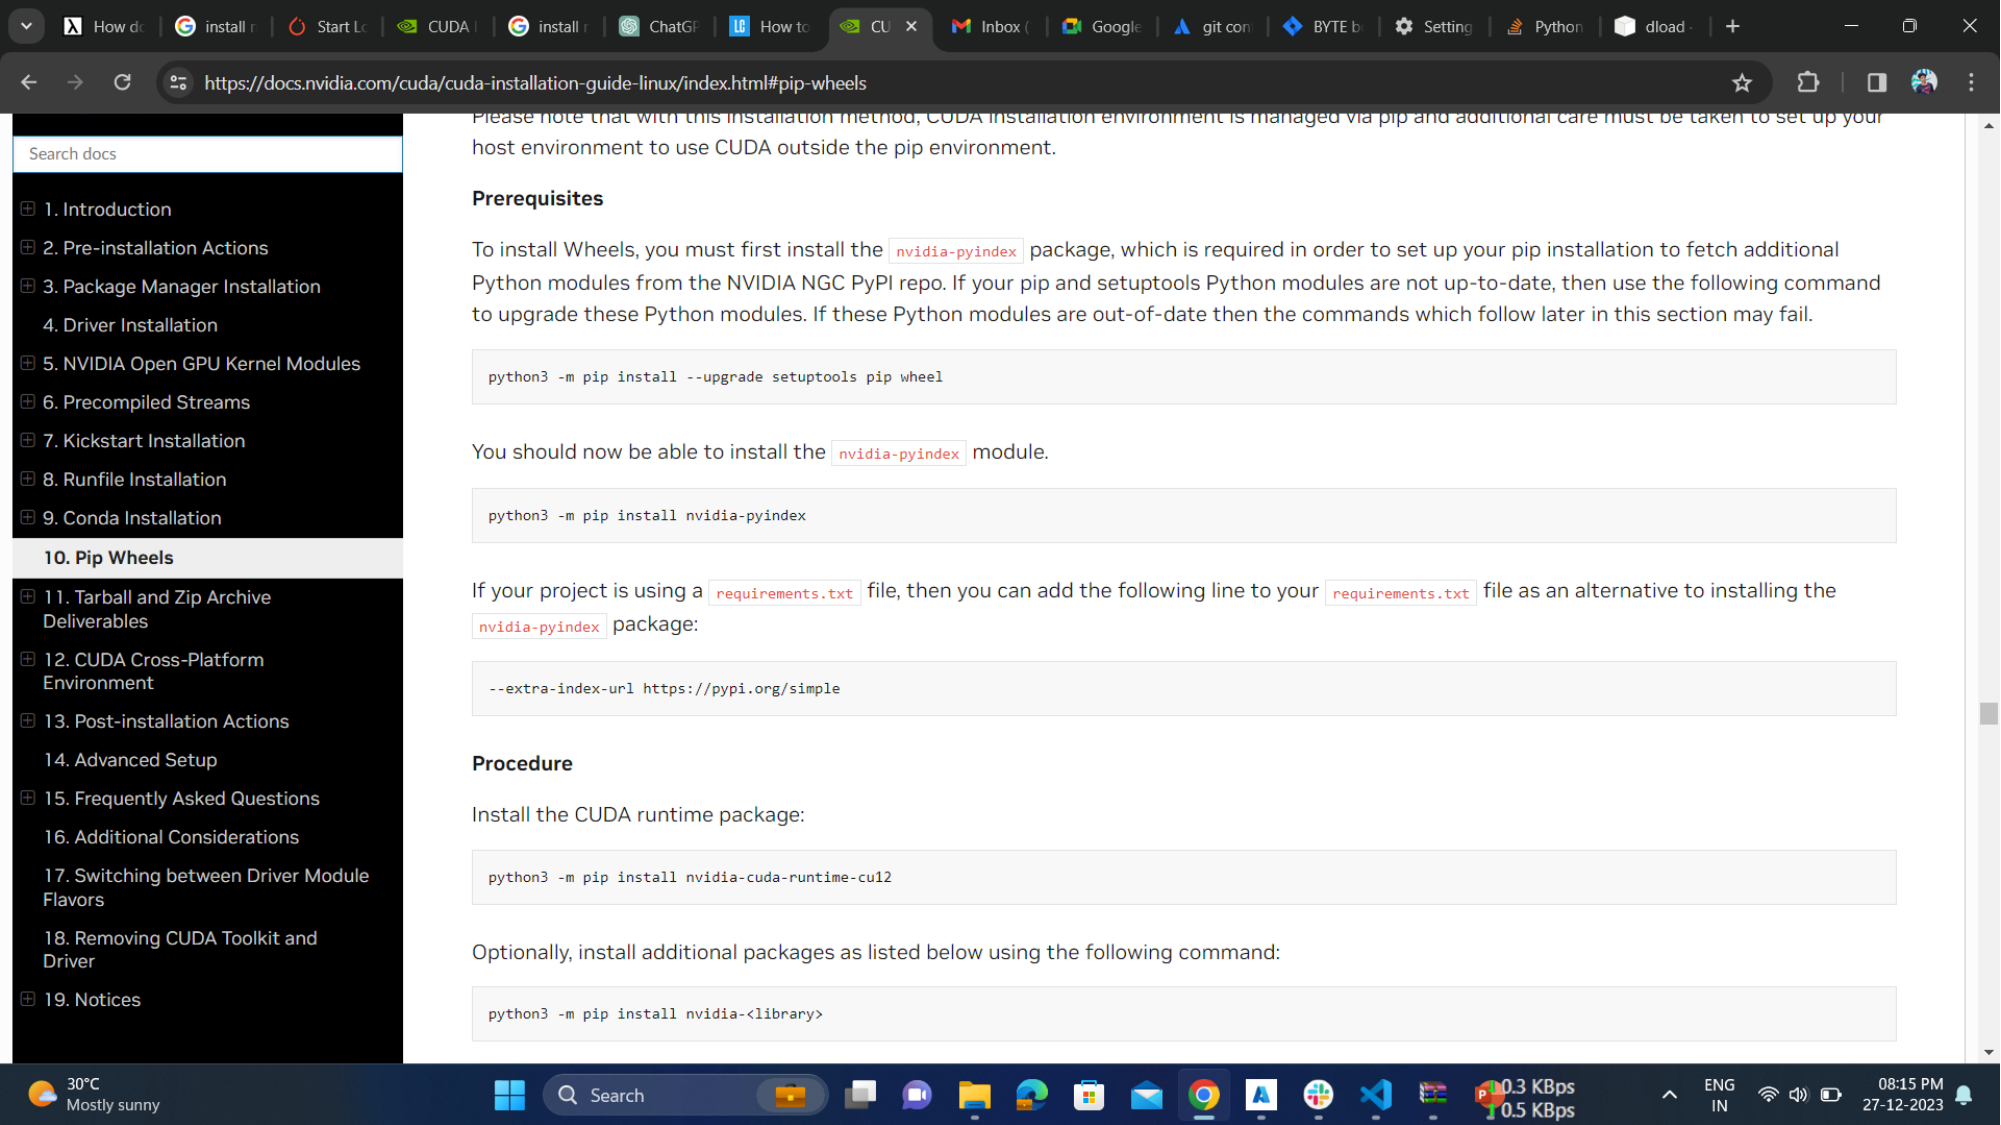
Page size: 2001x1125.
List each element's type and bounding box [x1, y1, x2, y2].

list [0, 0, 2000, 1125]
